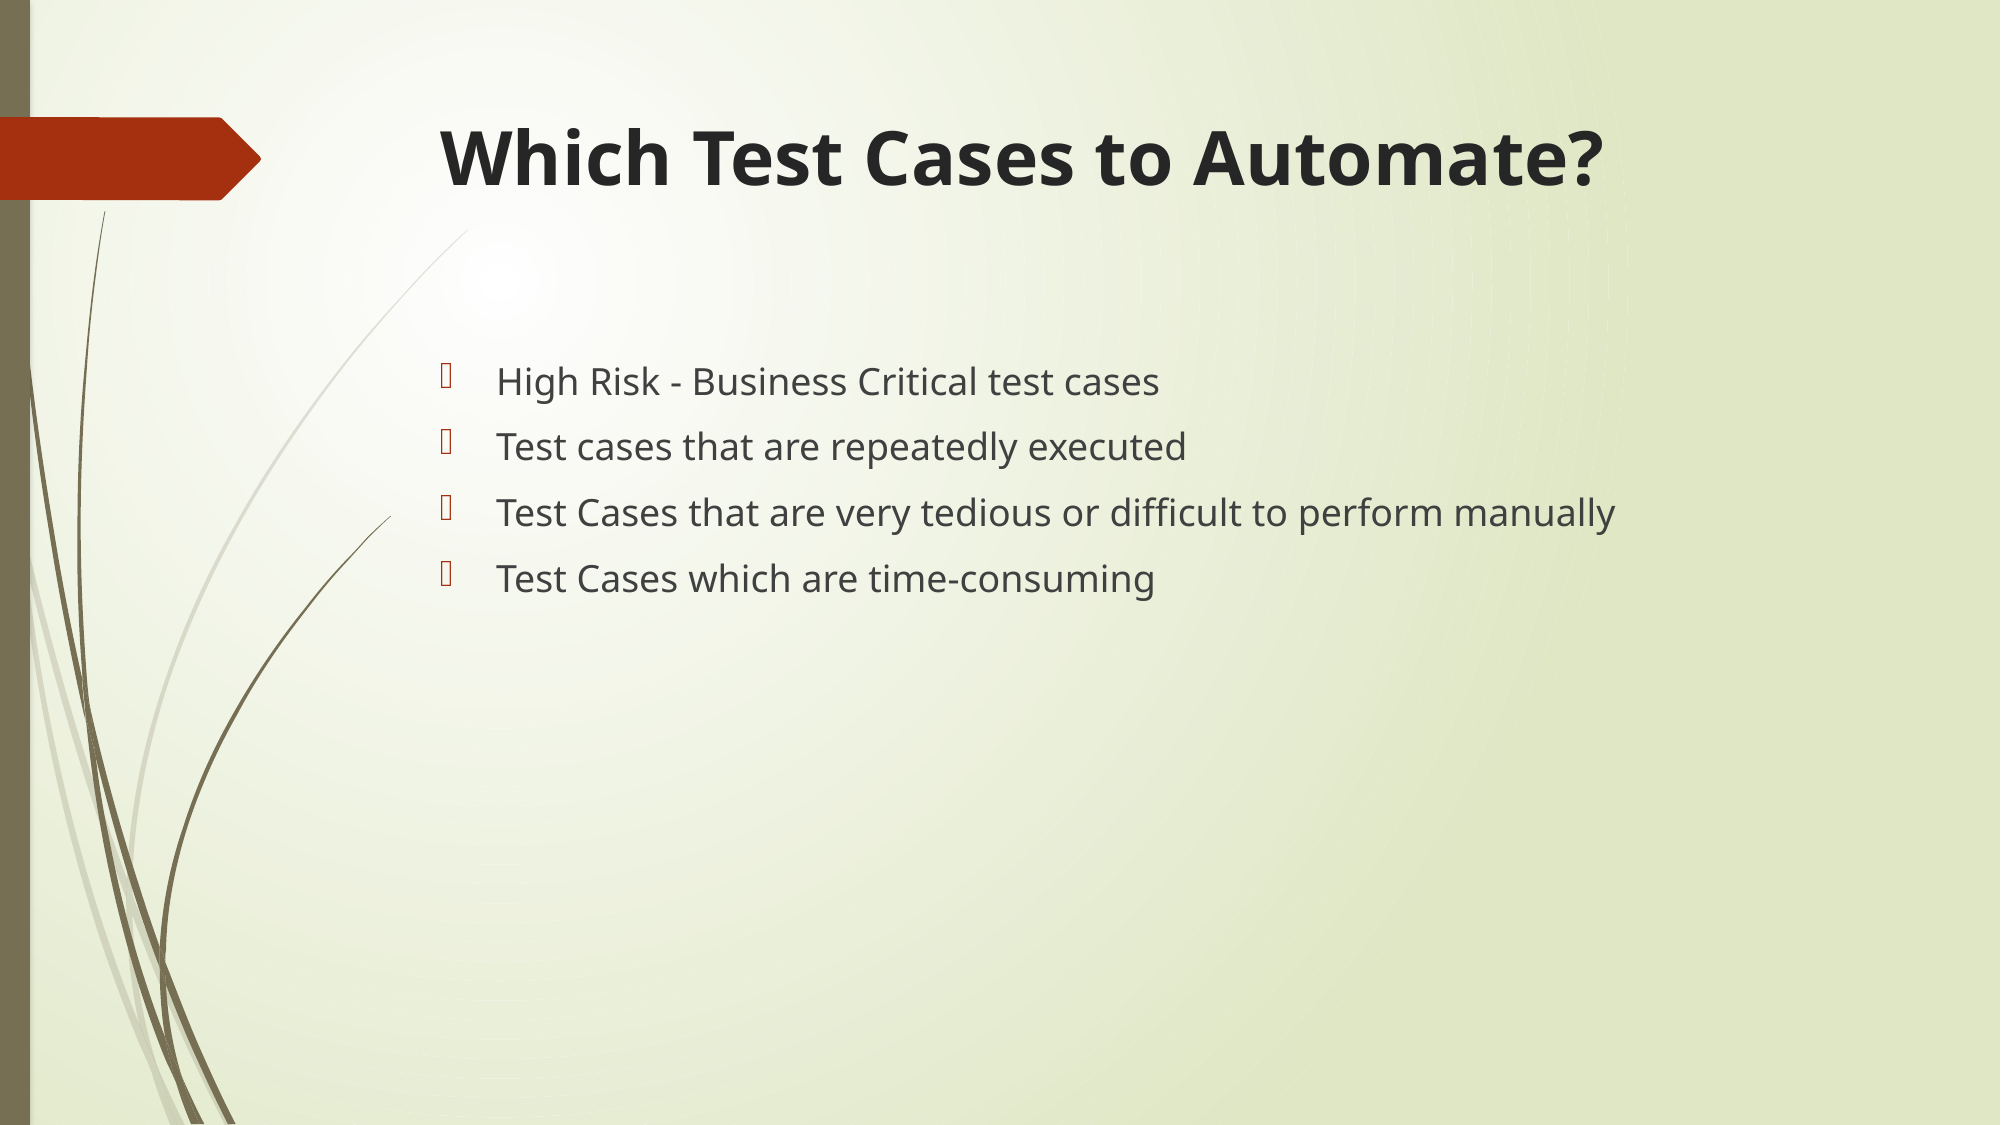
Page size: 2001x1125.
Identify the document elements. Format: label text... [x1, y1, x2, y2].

title Which Test Cases to Automate? [425, 102, 1888, 313]
list High Risk - Business Critical test cases Test cases that are repeatedly executed Test Cases that are very tedious or difficult to perform manually Test Cases which are time-consuming [424, 350, 1888, 970]
